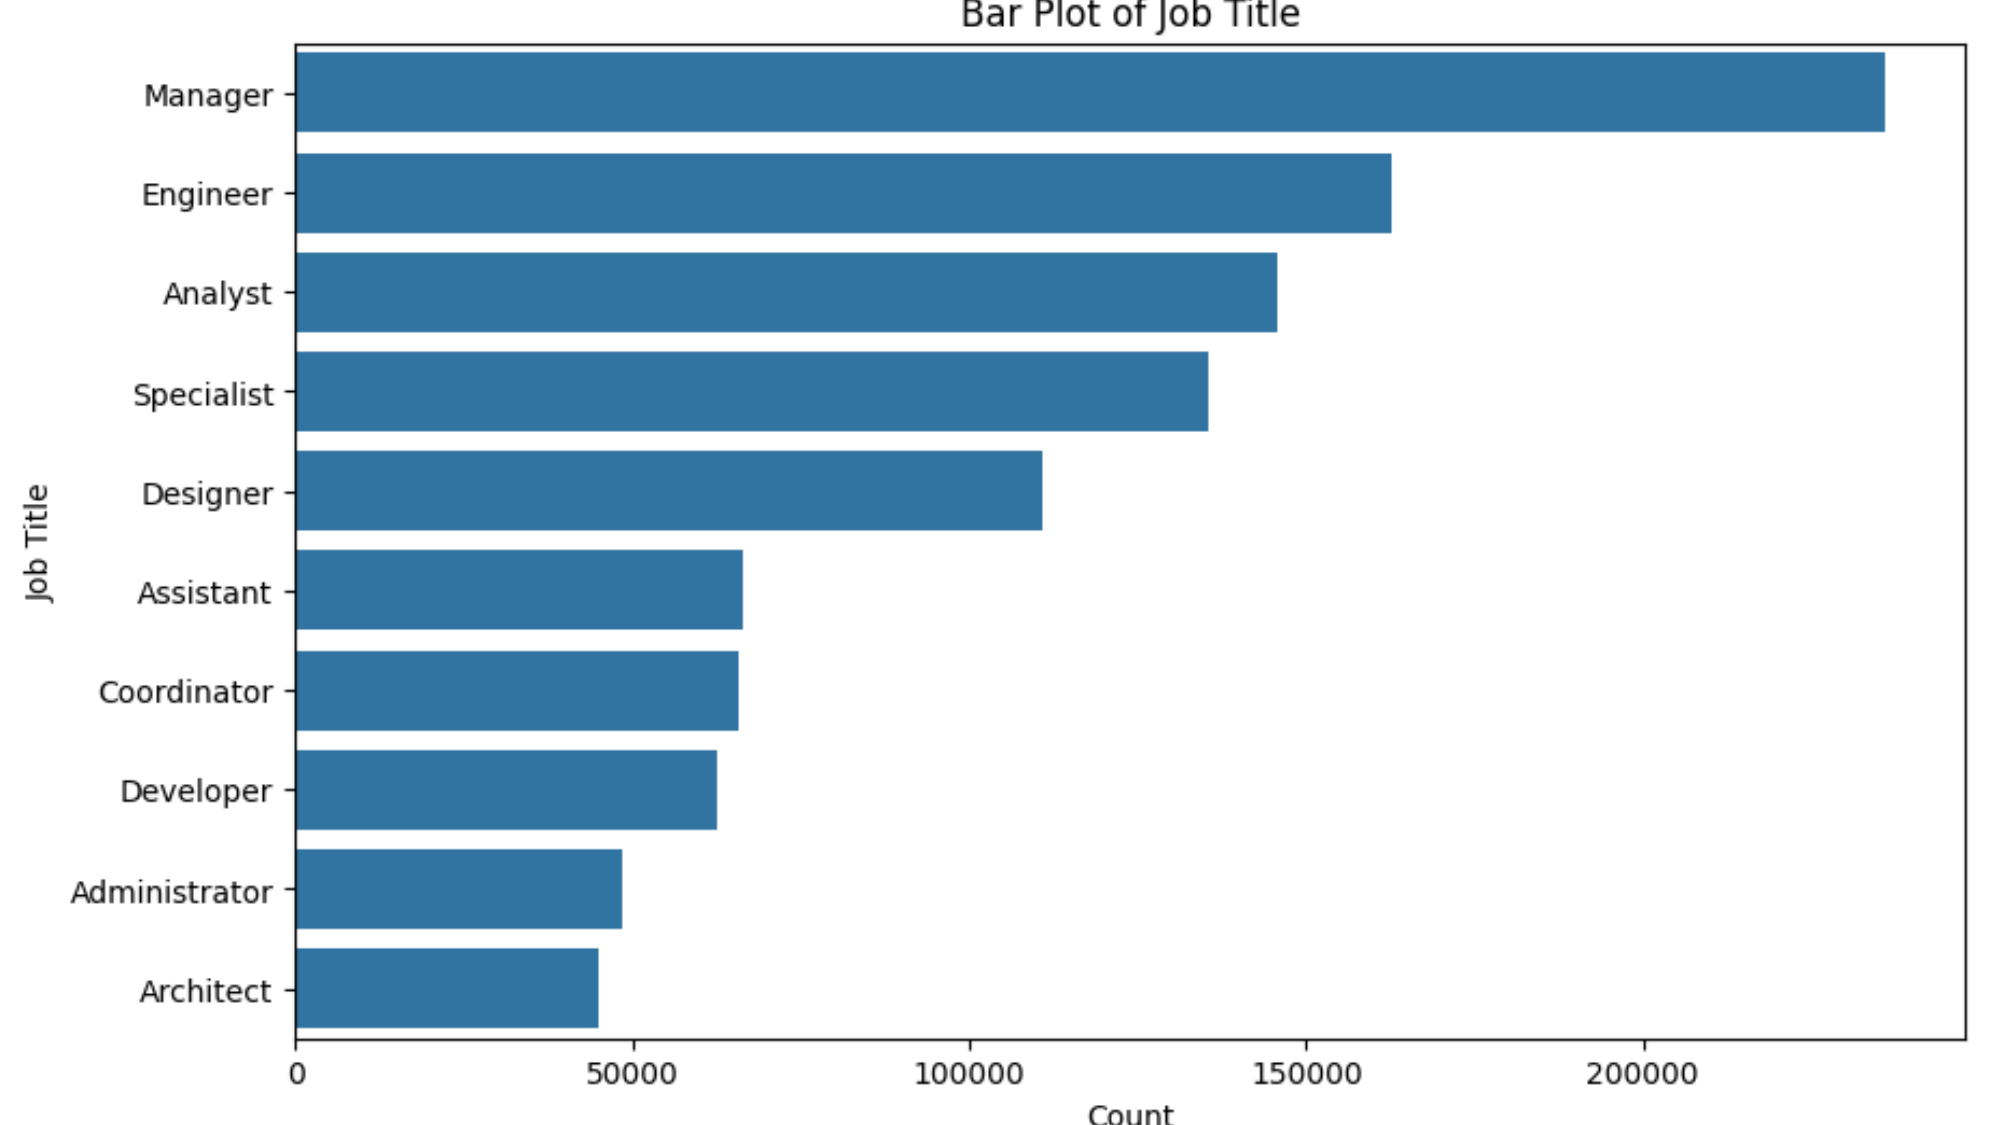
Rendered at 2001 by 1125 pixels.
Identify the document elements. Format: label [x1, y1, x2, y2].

list [0, 0, 2000, 1125]
